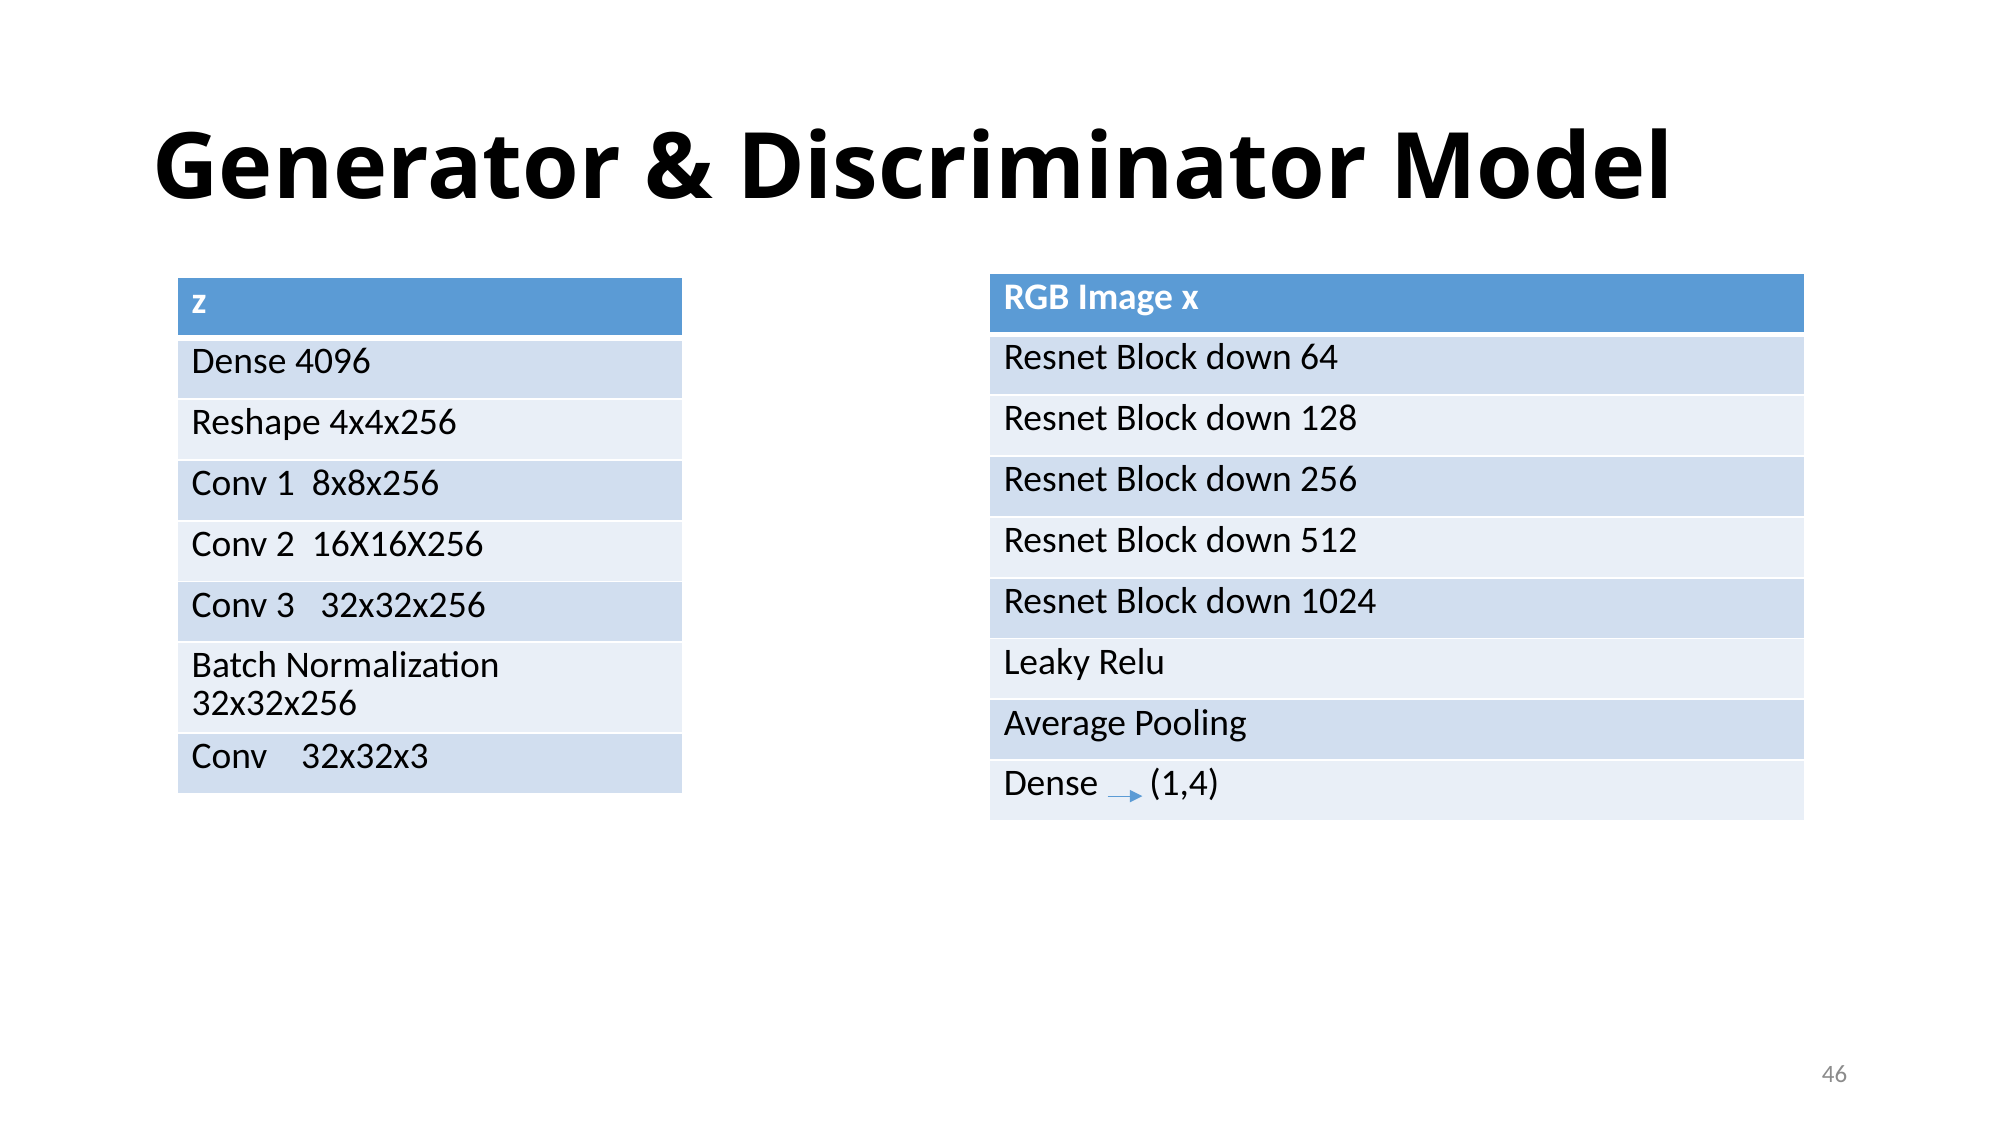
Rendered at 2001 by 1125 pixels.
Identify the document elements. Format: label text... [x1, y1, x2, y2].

slide_number 46 [1412, 1042, 1863, 1103]
title Generator & Discriminator Model [137, 59, 1863, 278]
